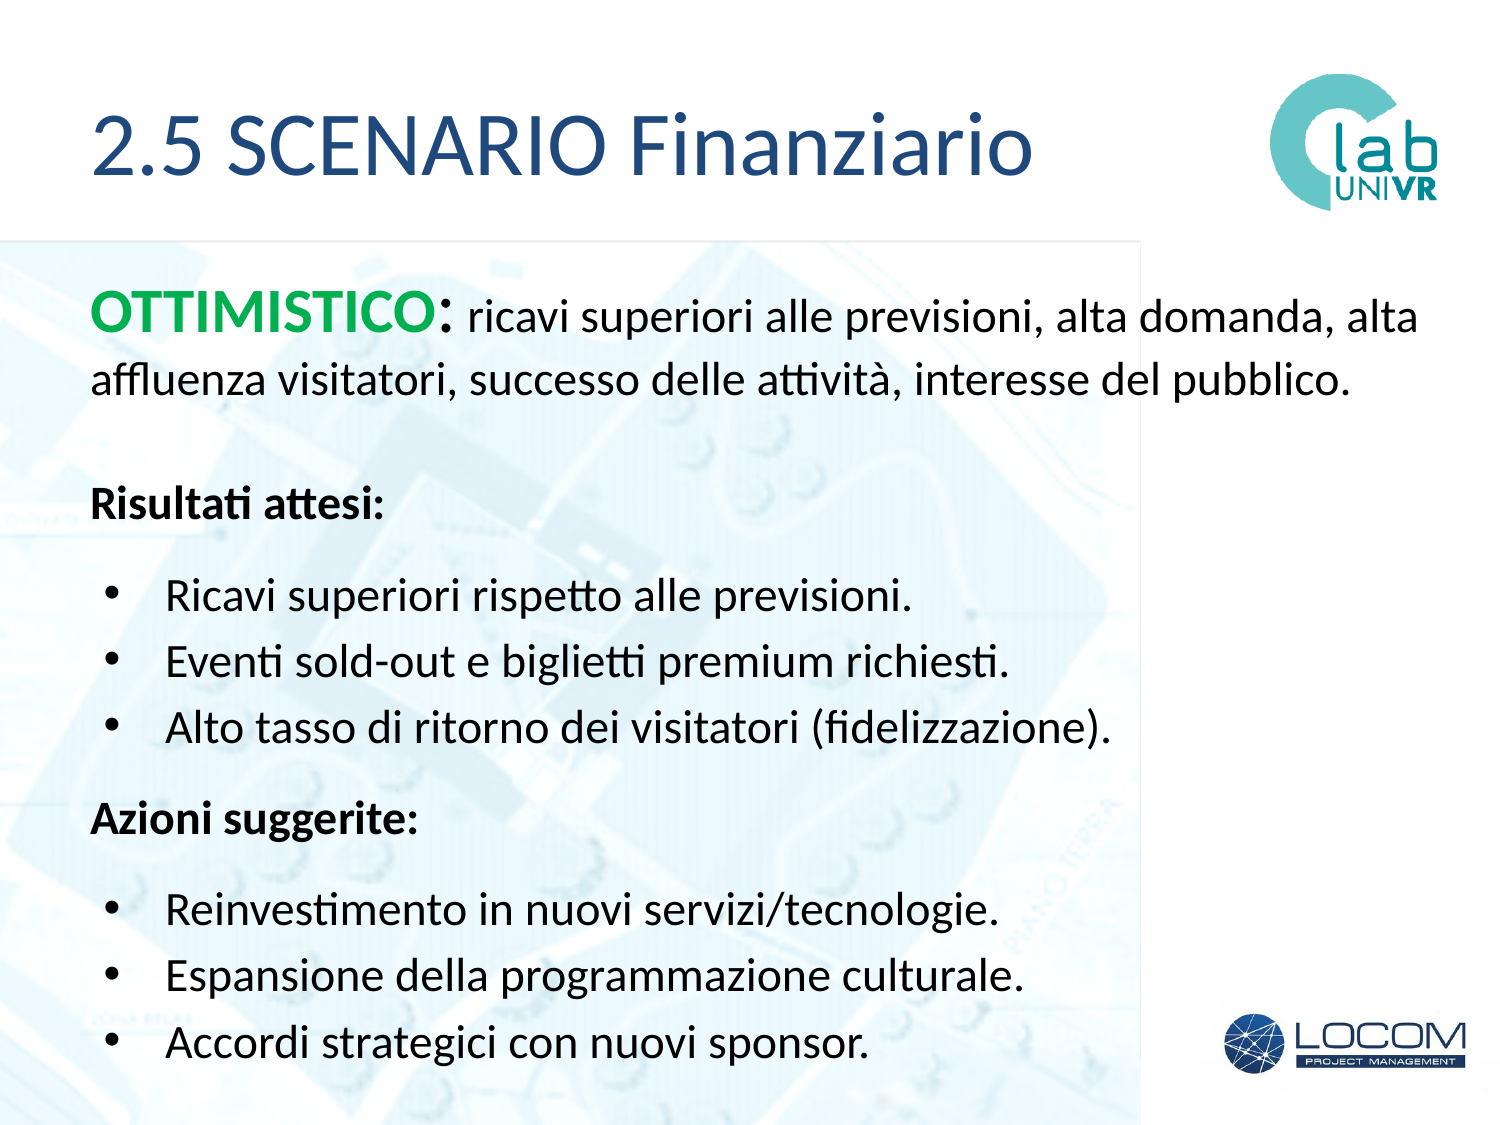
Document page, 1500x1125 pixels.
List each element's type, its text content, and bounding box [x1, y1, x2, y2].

picture [1425, 59, 1437, 226]
title 2.5 SCENARIO Finanziario [75, 45, 1425, 233]
list OTTIMISTICO: ricavi superiori alle previsioni, alta domanda, alta affluenza visitatori, successo delle attività, interesse del pubblico. Risultati attesi: Ricavi superiori rispetto alle previsioni. Eventi sold-out e biglietti premium richiesti. Alto tasso di ritorno dei visitatori (fidelizzazione). Azioni suggerite: Reinvestimento in nuovi servizi/tecnologie. Espansione della programmazione culturale. Accordi strategici con nuovi sponsor. [75, 249, 1500, 1108]
